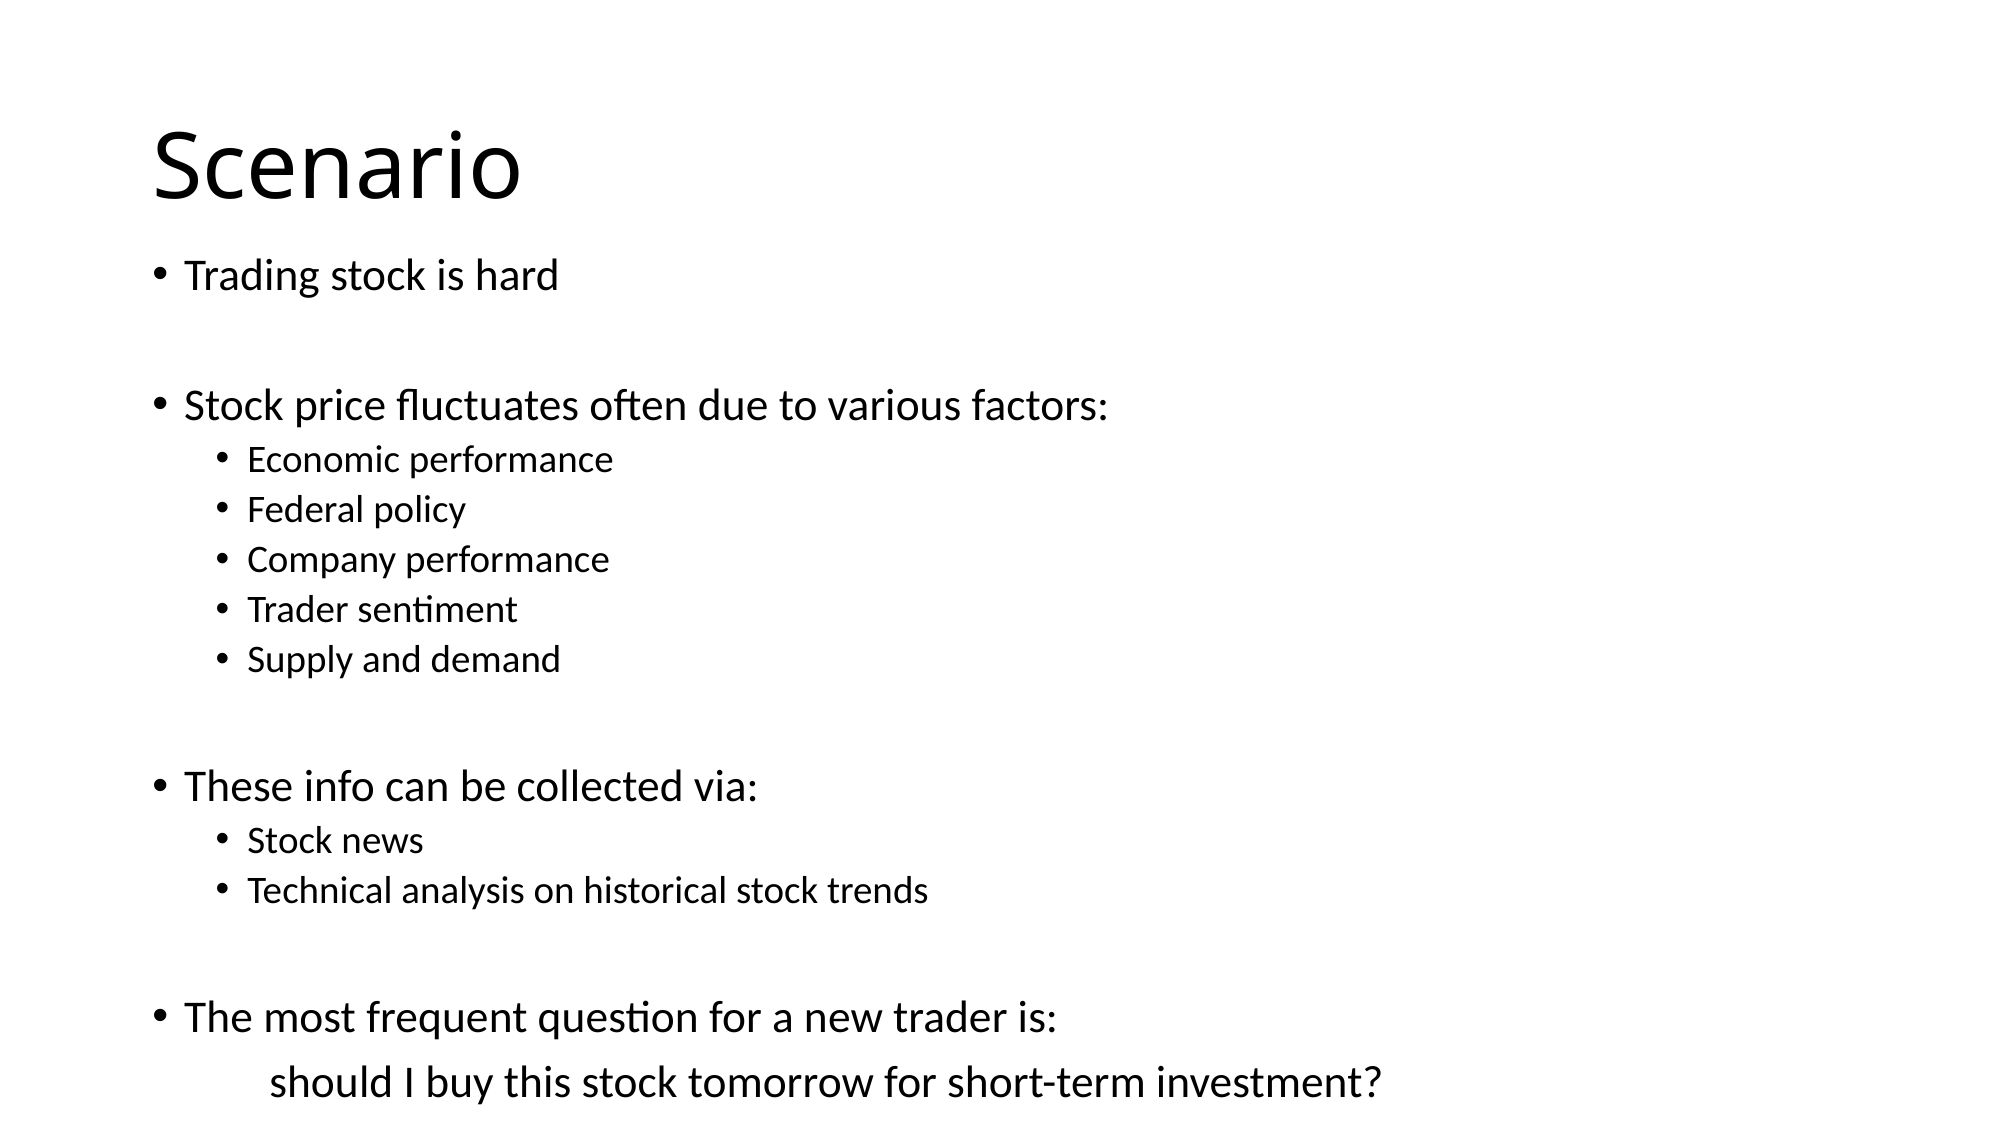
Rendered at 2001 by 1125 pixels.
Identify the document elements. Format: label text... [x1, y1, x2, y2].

title Scenario [137, 59, 1863, 243]
list Trading stock is hard Stock price fluctuates often due to various factors: Economic performance Federal policy Company performance Trader sentiment Supply and demand These info can be collected via: Stock news Technical analysis on historical stock trends The most frequent question for a new trader is: should I buy this stock tomorrow for short-term investment? [137, 243, 1986, 1125]
